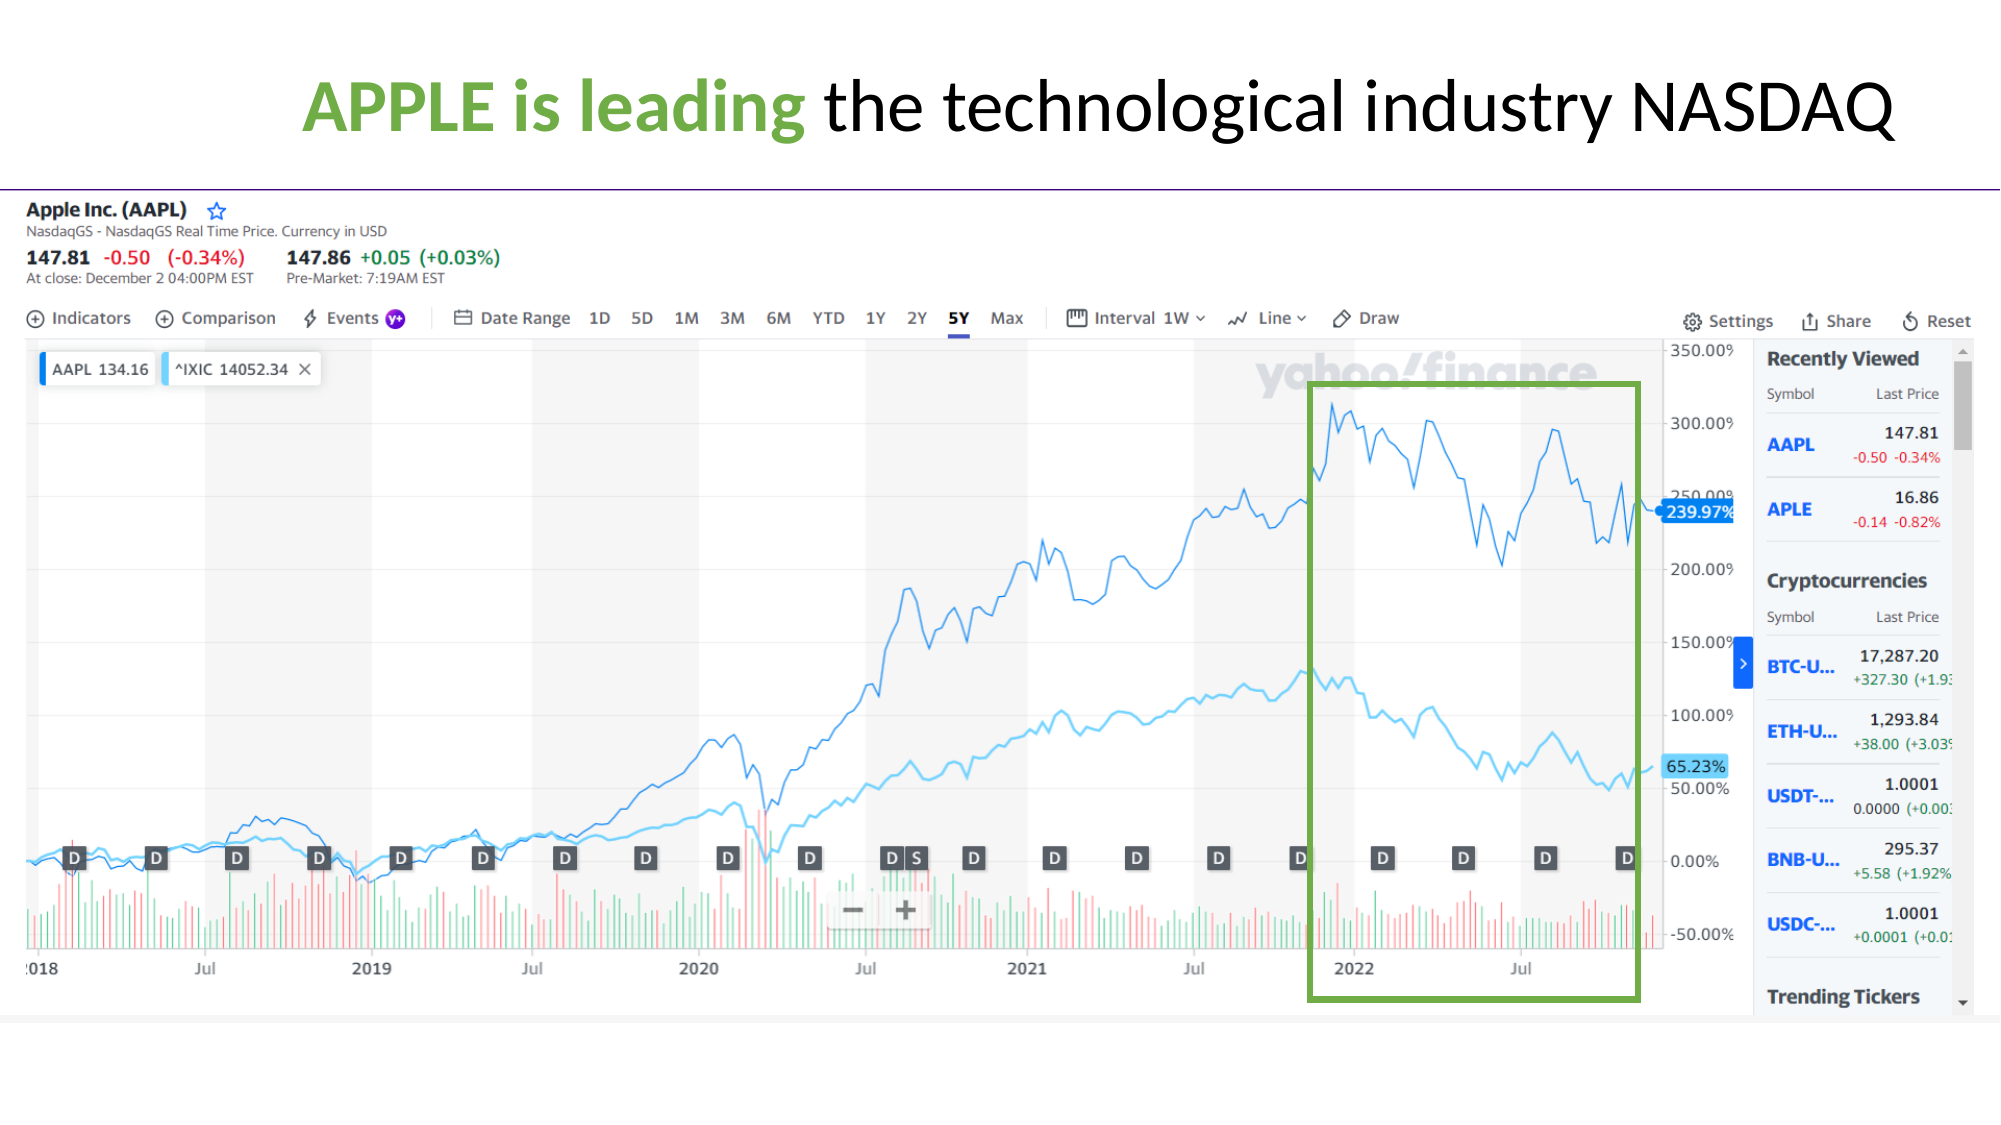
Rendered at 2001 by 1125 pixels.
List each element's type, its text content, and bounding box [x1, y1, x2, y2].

text_box APPLE is leading the technological industry NASDAQ [178, 49, 2000, 155]
picture [0, 189, 2000, 1023]
